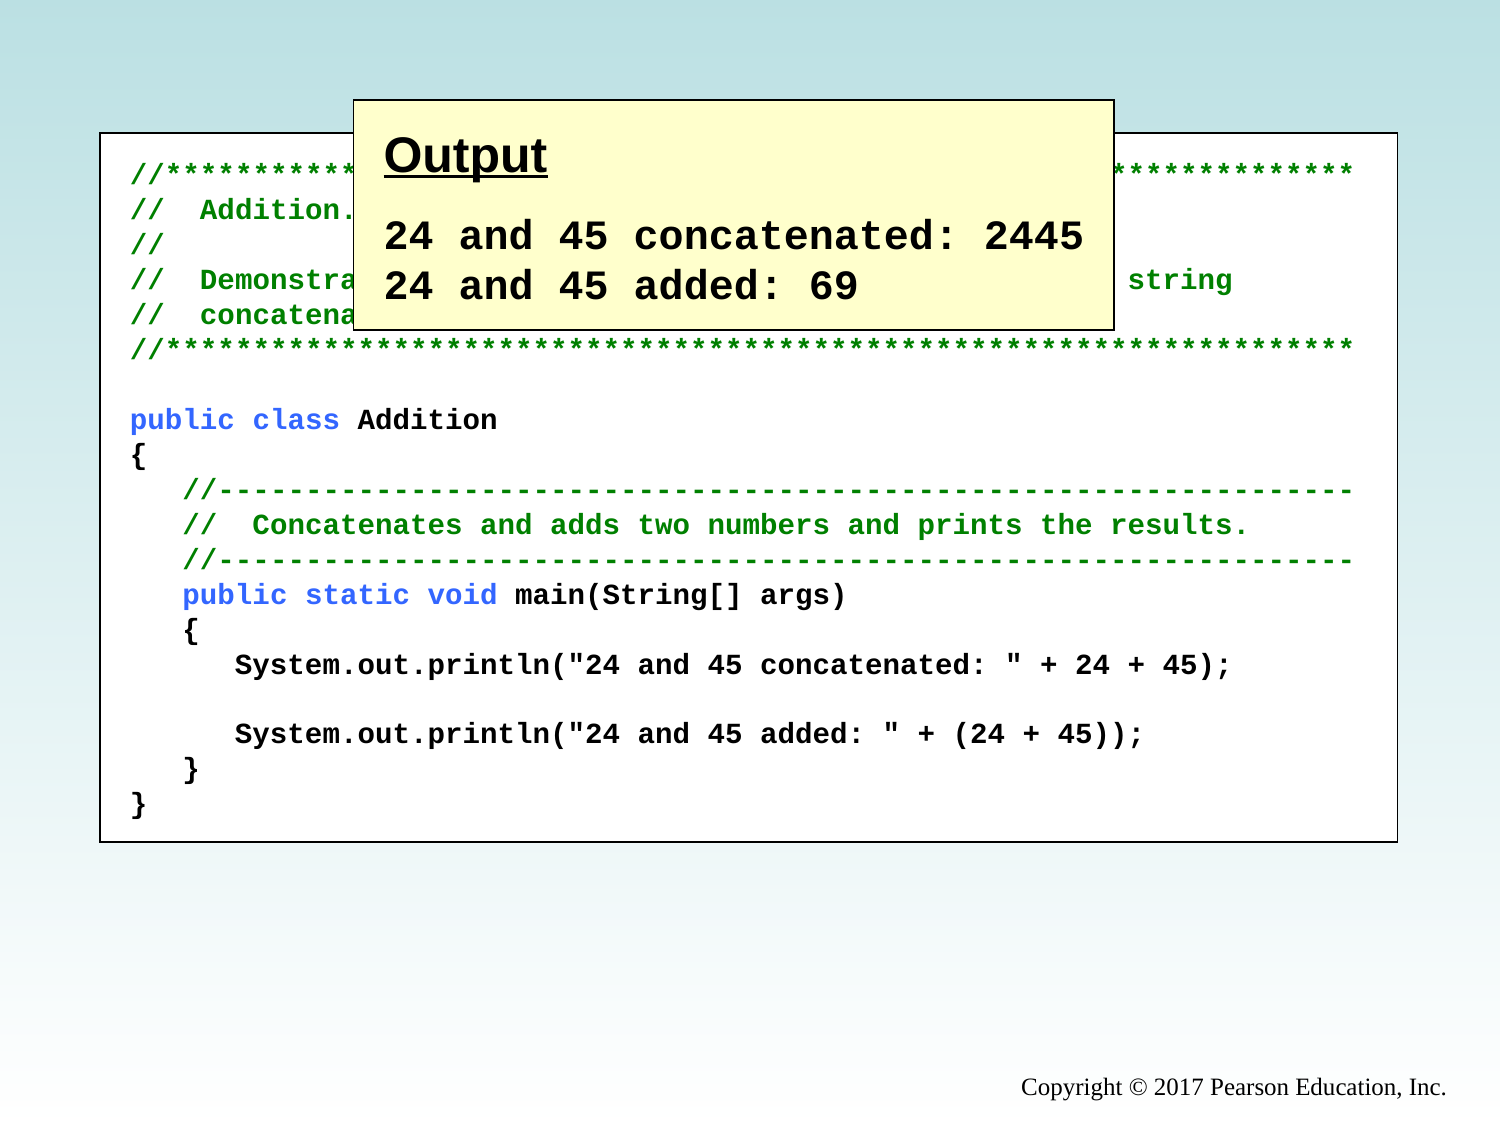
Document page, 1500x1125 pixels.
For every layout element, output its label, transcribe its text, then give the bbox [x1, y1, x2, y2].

text_box Output 24 and 45 concatenated: 2445 24 and 45 added: 69 [353, 99, 1114, 330]
text_box //******************************************************************** // Addition.java Author: Lewis/Loftus // // Demonstrates the difference between the addition and string // concatenation operators. //******************************************************************** public class Addition { //----------------------------------------------------------------- // Concatenates and adds two numbers and prints the results. //----------------------------------------------------------------- public static void main(String[] args) { System.out.println("24 and 45 concatenated: " + 24 + 45); System.out.println("24 and 45 added: " + (24 + 45)); } } [99, 132, 1398, 843]
footer Copyright © 2017 Pearson Education, Inc. [549, 1062, 1463, 1114]
